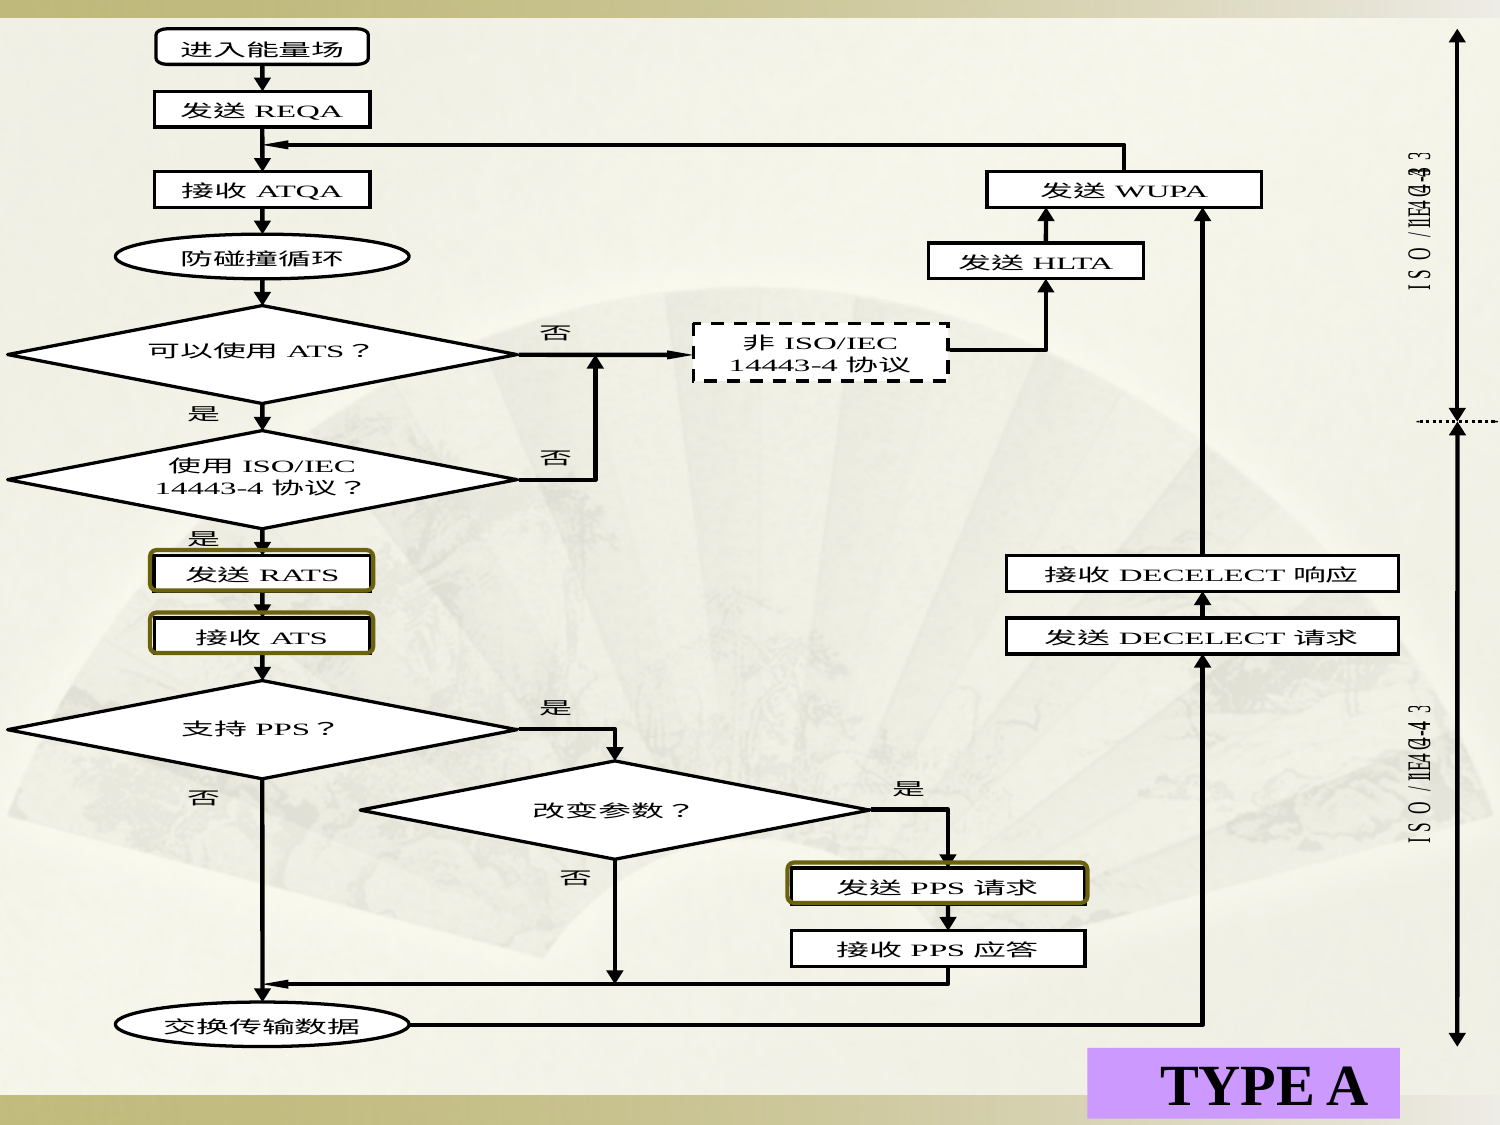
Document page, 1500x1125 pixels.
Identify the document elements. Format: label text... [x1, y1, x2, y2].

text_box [0, 24, 1500, 1051]
text_box TYPE A [1087, 1060, 1400, 1119]
